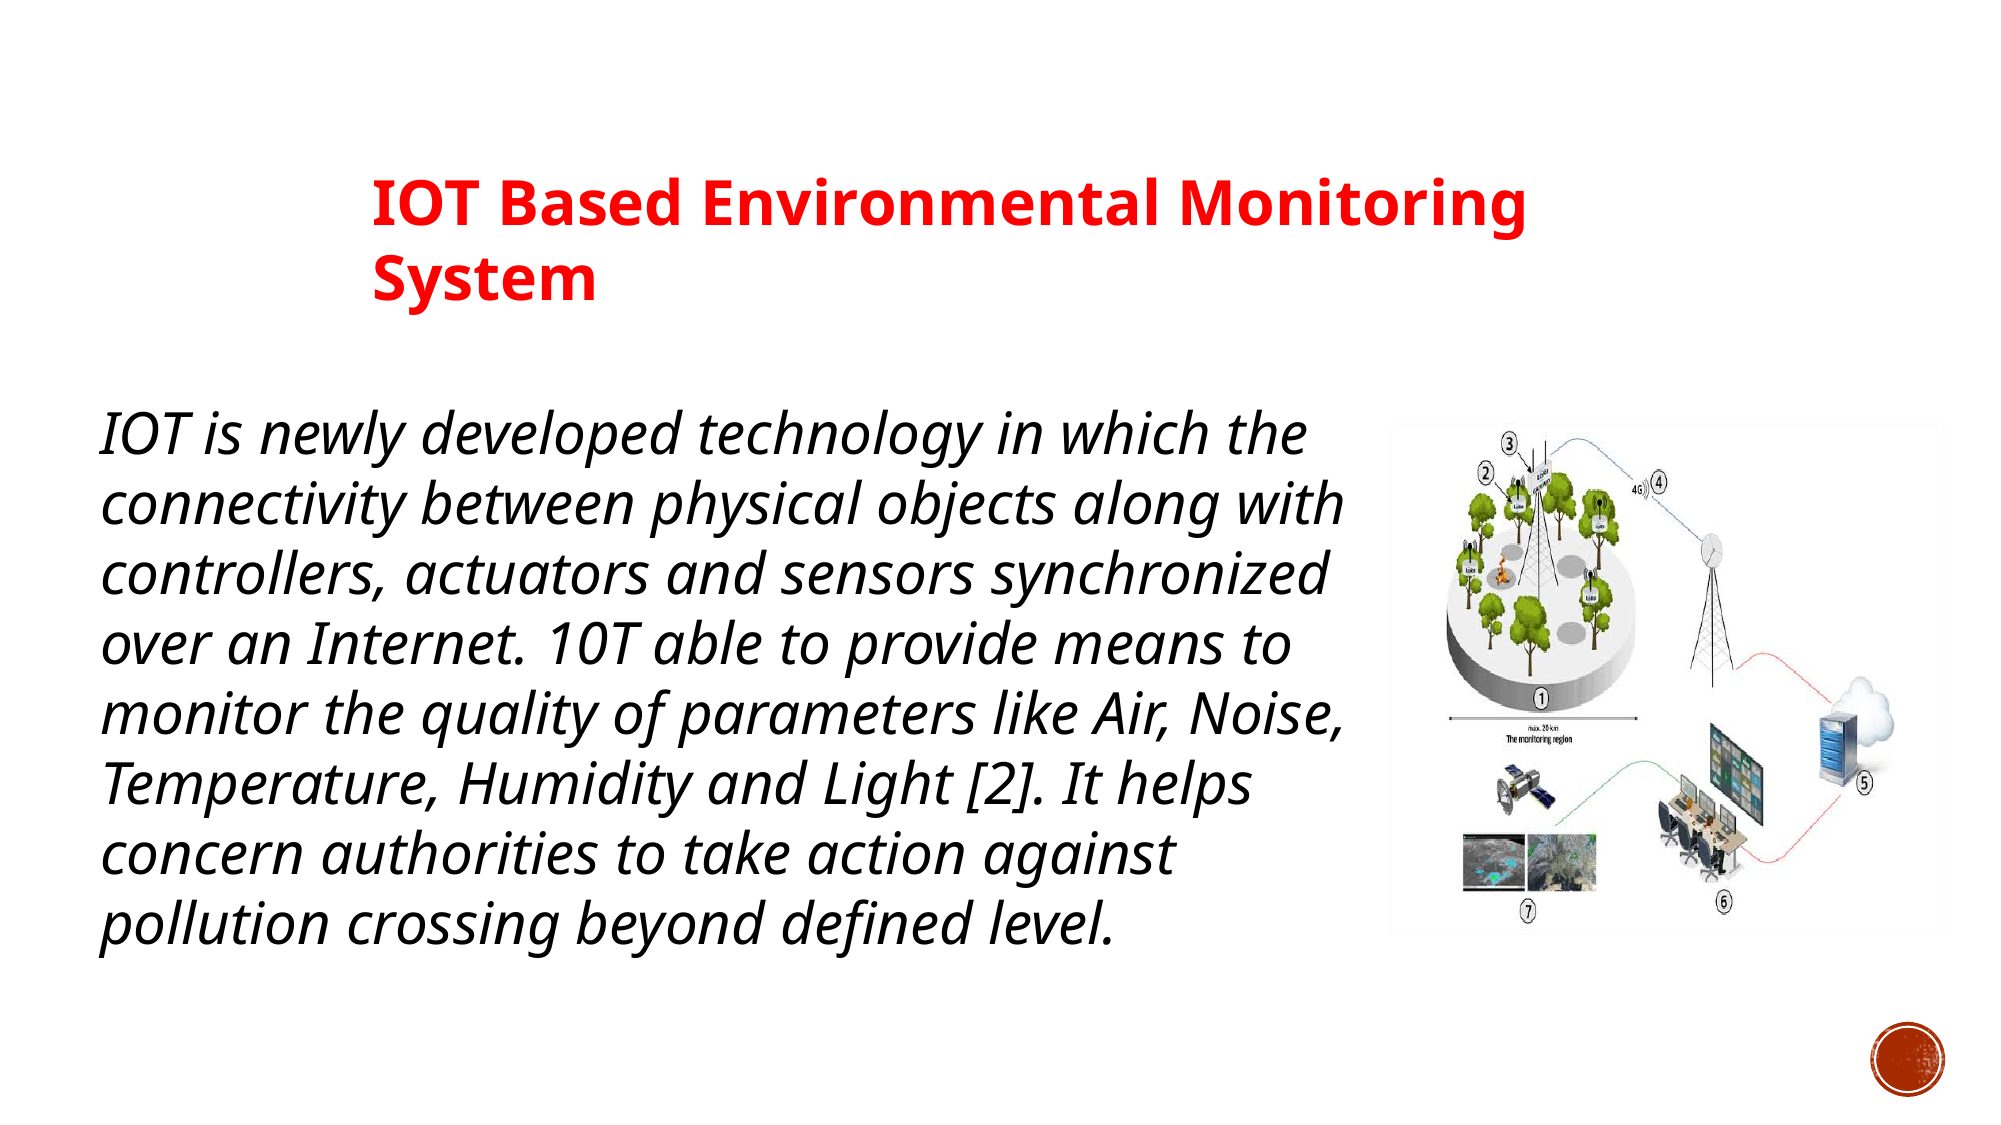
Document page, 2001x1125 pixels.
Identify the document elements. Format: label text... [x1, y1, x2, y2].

text_box IOT Based Environmental Monitoring System [357, 155, 1708, 321]
text_box IOT is newly developed technology in which the connectivity between physical objects along with controllers, actuators and sensors synchronized over an Internet. 10T able to provide means to monitor the quality of parameters like Air, Noise, Temperature, Humidity and Light [2]. It helps concern authorities to take action against pollution crossing beyond defined level. [85, 388, 1389, 964]
picture [1389, 423, 1945, 935]
